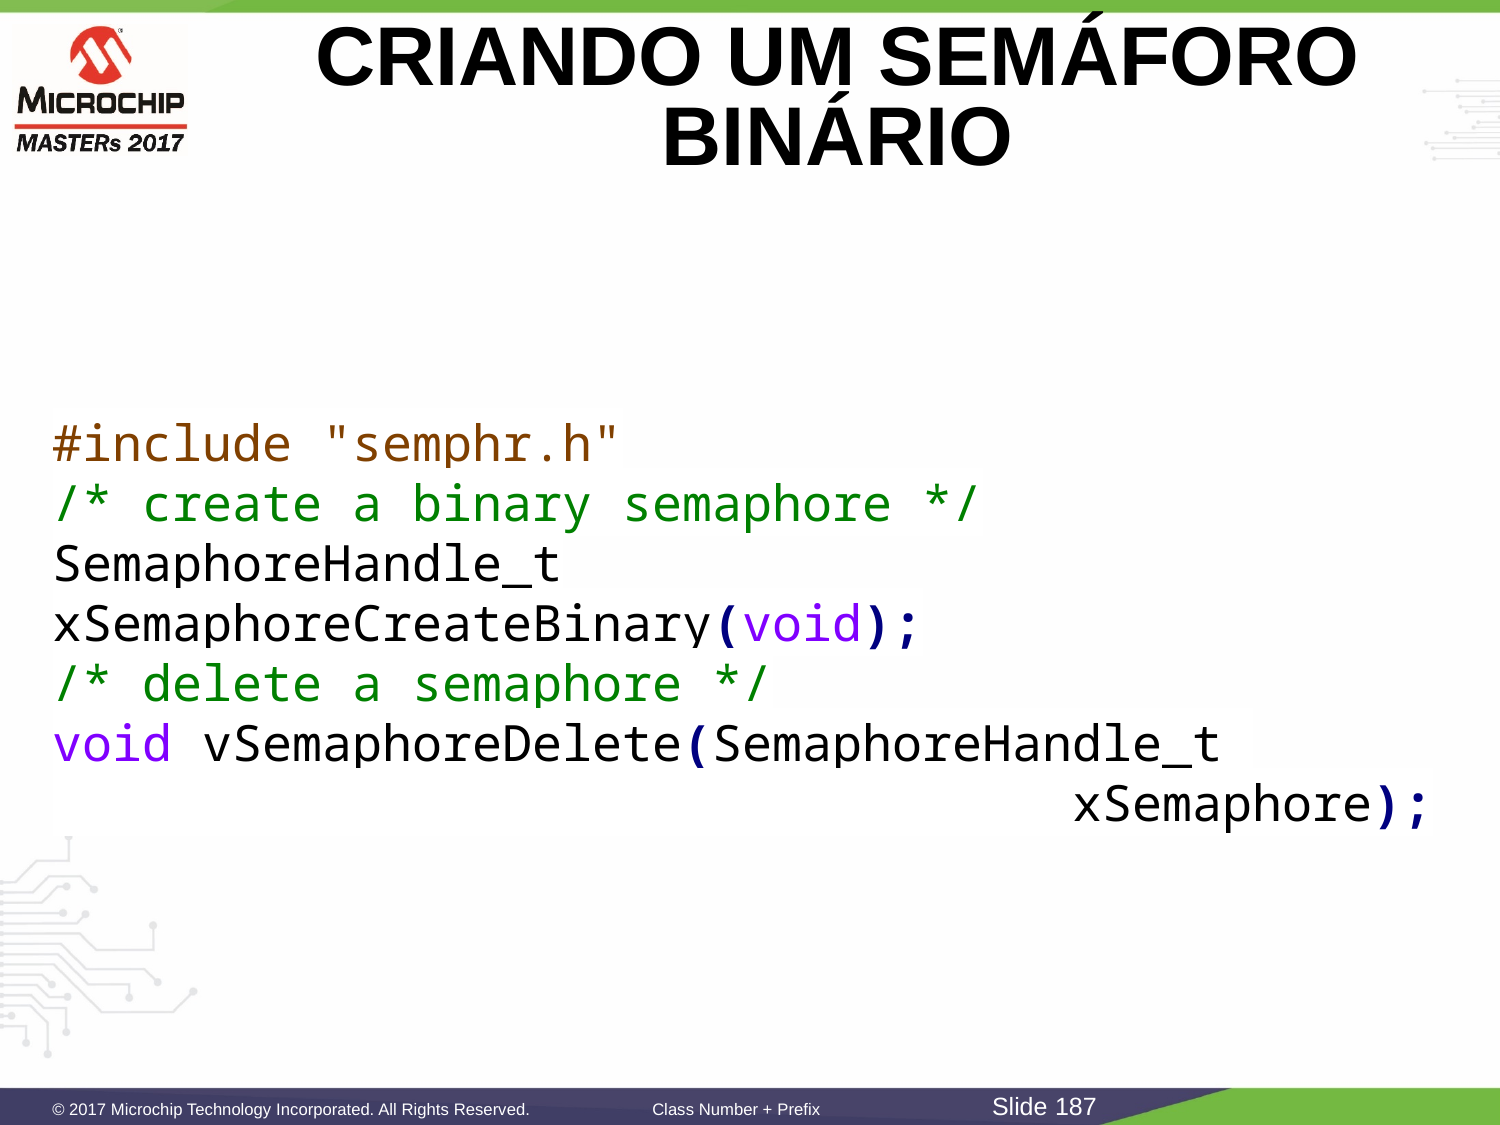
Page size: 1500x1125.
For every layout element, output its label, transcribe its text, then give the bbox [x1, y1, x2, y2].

list #include "semphr.h" /* create a binary semaphore */ SemaphoreHandle_t xSemaphoreCreateBinary(void); /* delete a semaphore */ void vSemaphoreDelete(SemaphoreHandle_t xSemaphore); [37, 166, 1476, 1076]
title CRIANDO UM SEMÁFORO BINÁRIO [199, 49, 1476, 154]
picture [0, 0, 1500, 1125]
